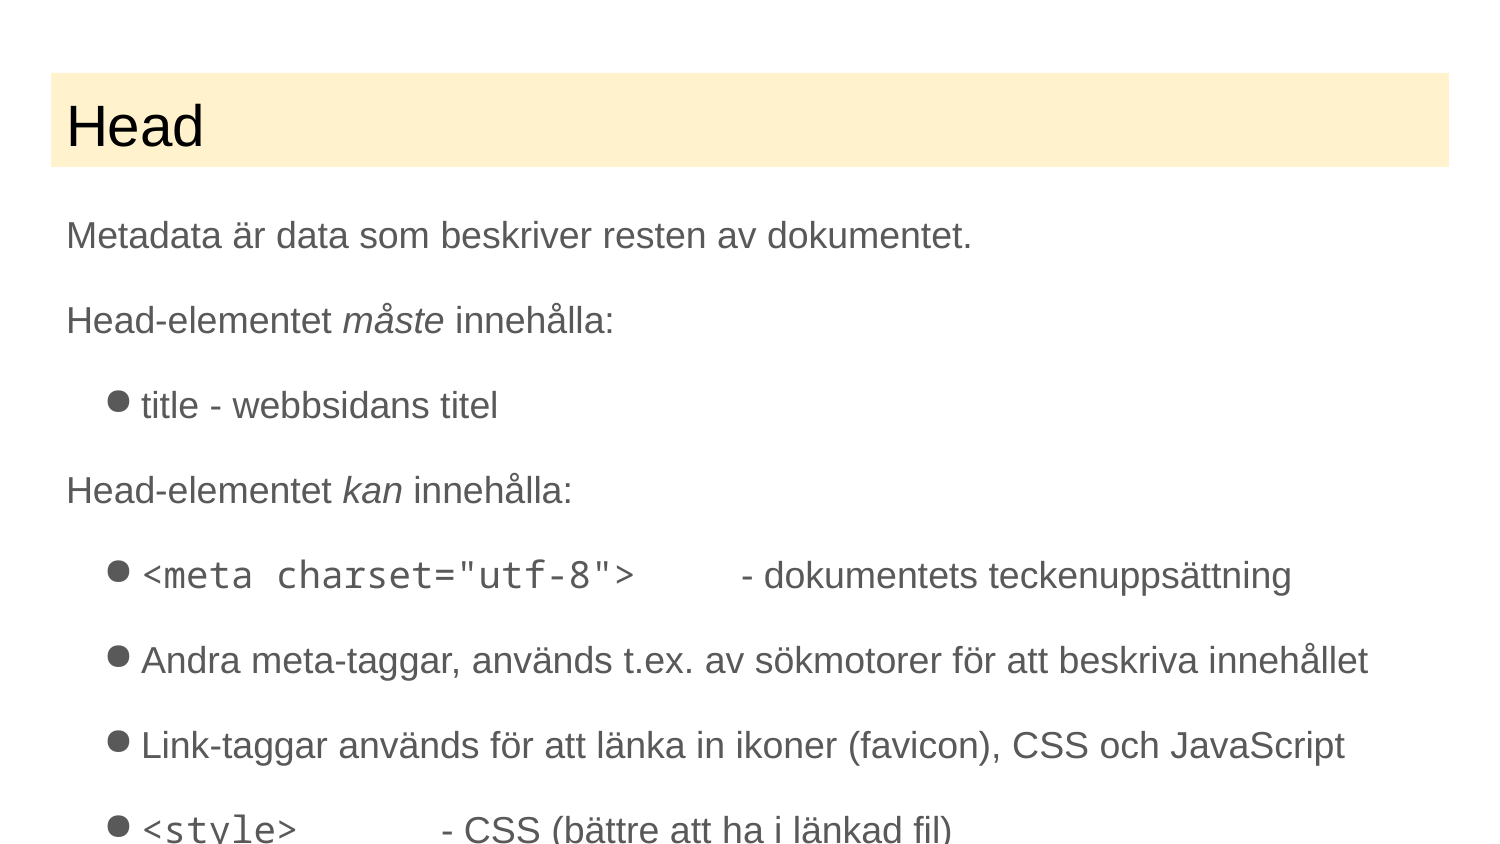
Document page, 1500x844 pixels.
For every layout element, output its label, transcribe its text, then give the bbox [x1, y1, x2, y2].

title Head [51, 72, 1449, 167]
list Metadata är data som beskriver resten av dokumentet. Head-elementet måste innehålla: title - webbsidans titel Head-elementet kan innehålla: <meta charset="utf-8"> - dokumentets teckenuppsättning Andra meta-taggar, används t.ex. av sökmotorer för att beskriva innehållet Link-taggar används för att länka in ikoner (favicon), CSS och JavaScript <style> - CSS (bättre att ha i länkad fil) [51, 189, 1449, 750]
